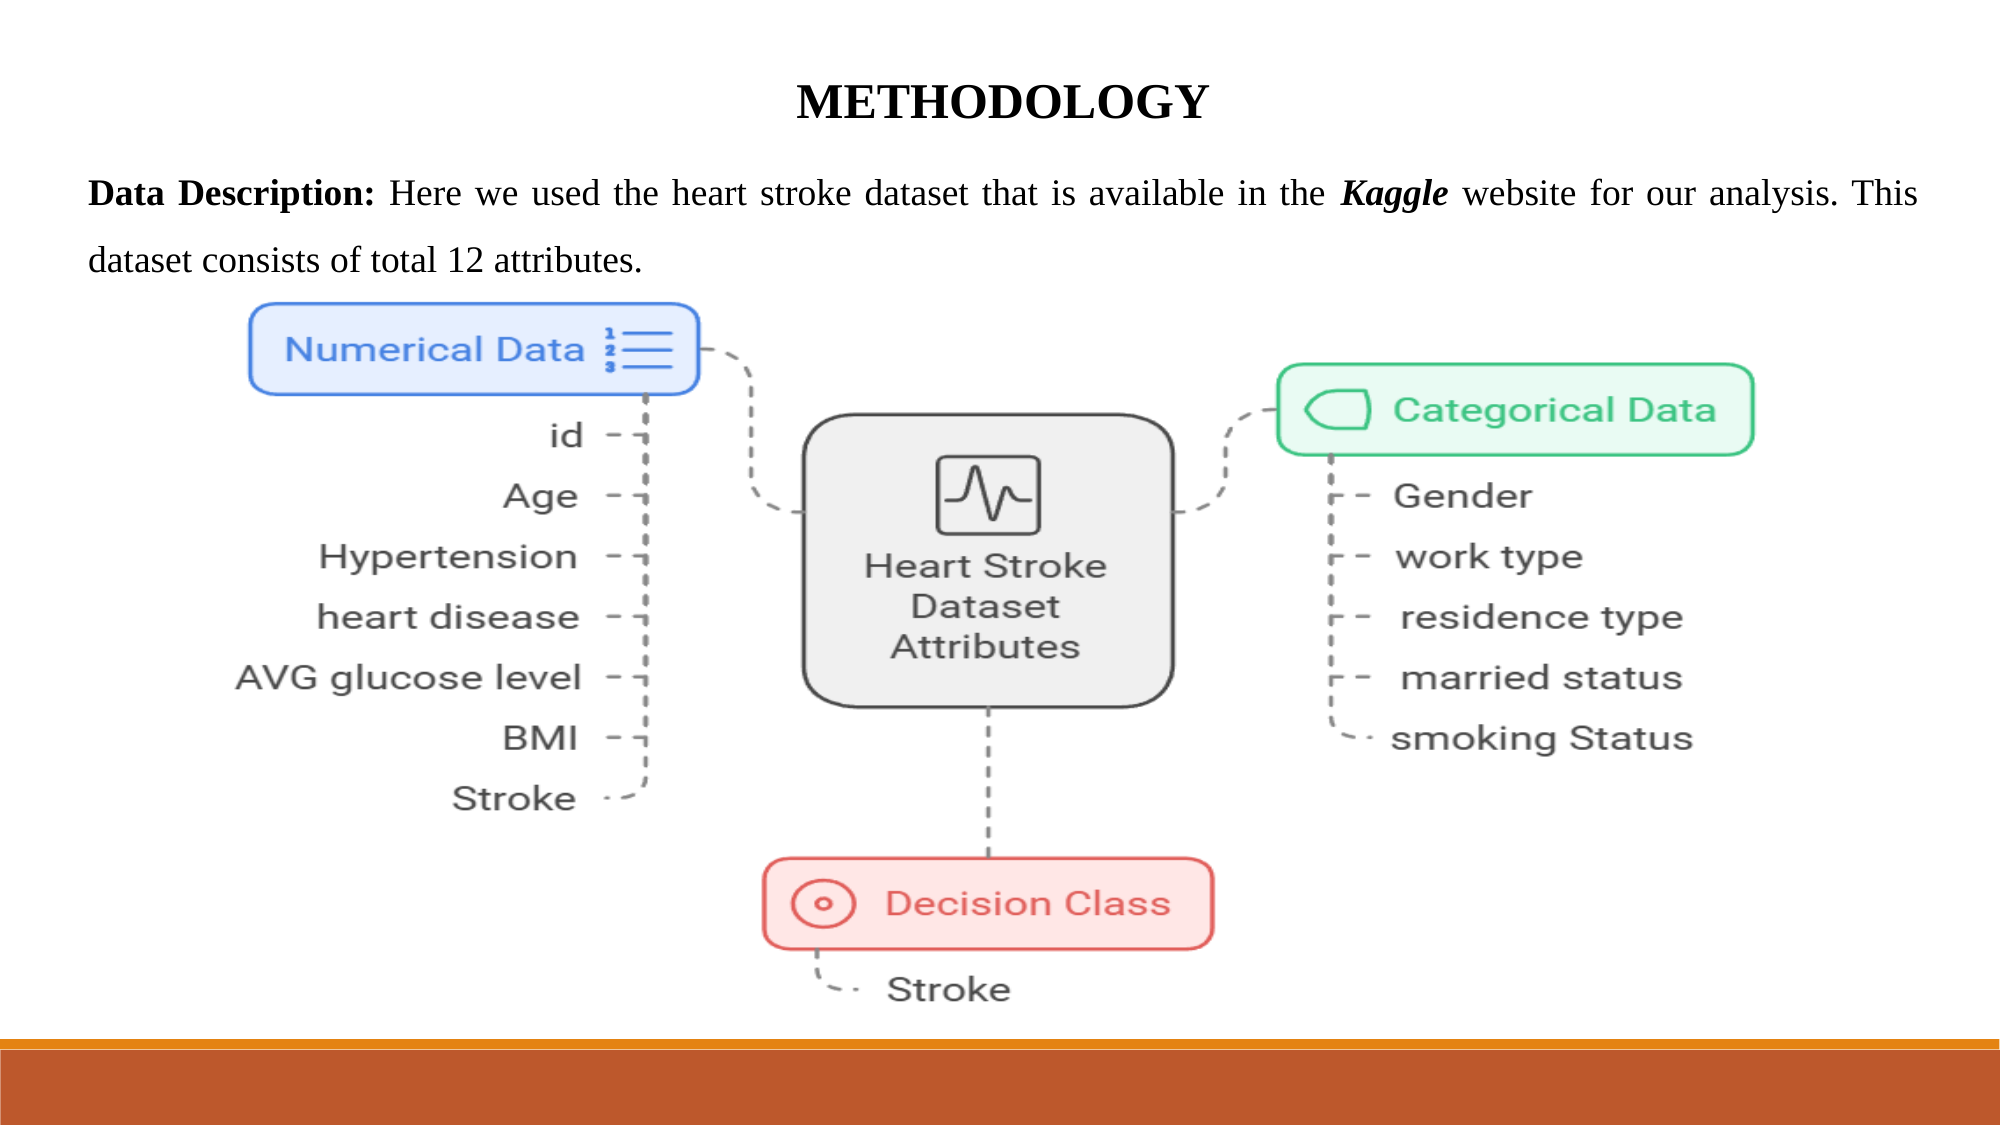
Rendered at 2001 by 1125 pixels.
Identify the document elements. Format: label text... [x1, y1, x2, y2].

picture [197, 281, 1783, 1032]
text_box METHODOLOGY Data Description: Here we used the heart stroke dataset that is available in the Kaggle website for our analysis. This dataset consists of total 12 attributes. [73, 31, 1934, 288]
